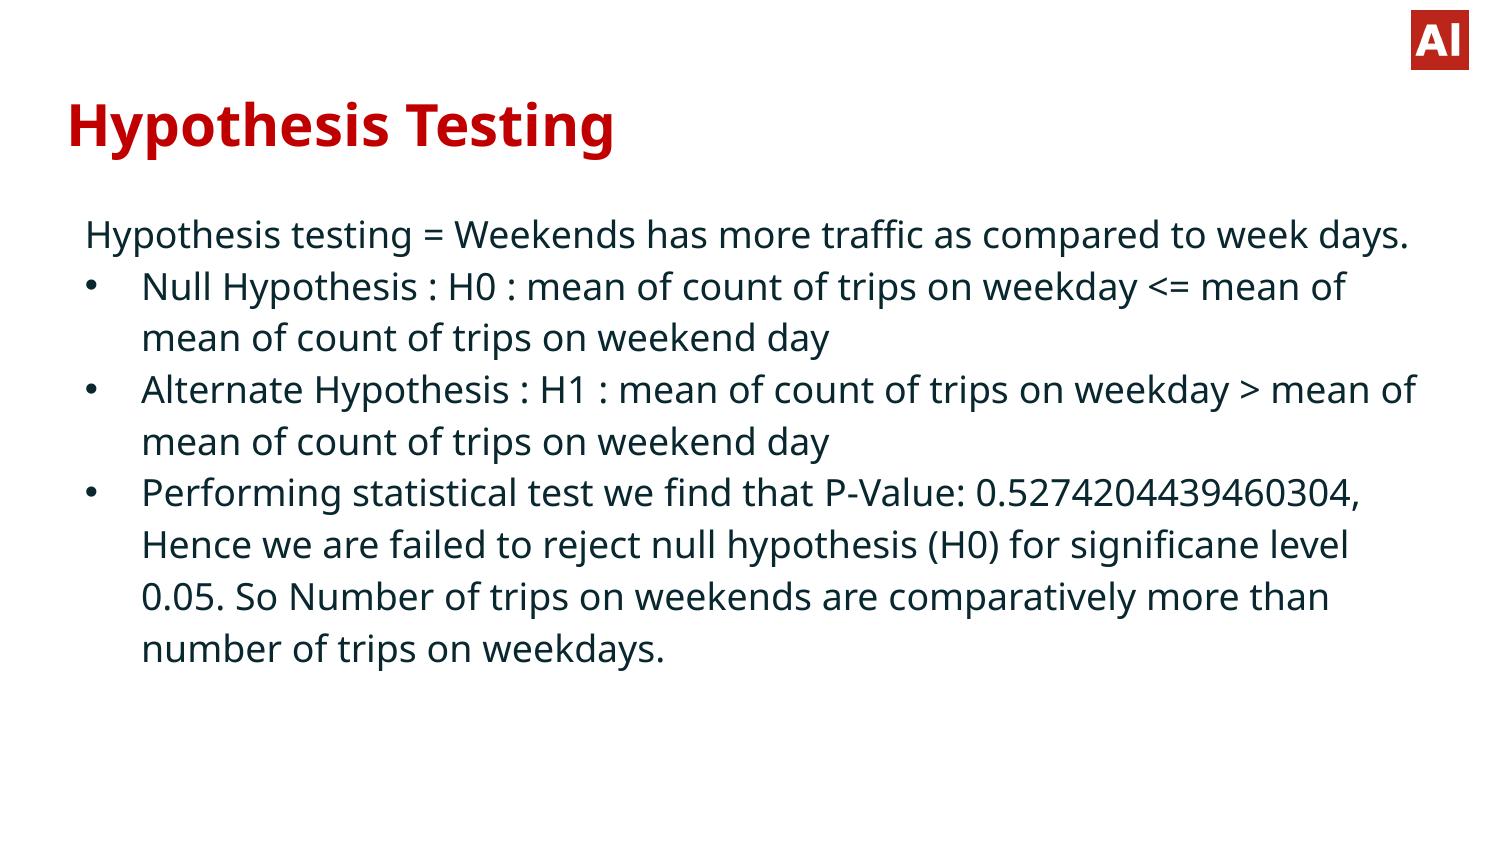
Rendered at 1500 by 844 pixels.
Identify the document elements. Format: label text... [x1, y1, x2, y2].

picture [1411, 10, 1469, 70]
list Hypothesis testing = Weekends has more traffic as compared to week days. Null Hypothesis : H0 : mean of count of trips on weekday <= mean of mean of count of trips on weekend day Alternate Hypothesis : H1 : mean of count of trips on weekday > mean of mean of count of trips on weekend day Performing statistical test we find that P-Value: 0.5274204439460304, Hence we are failed to reject null hypothesis (H0) for significane level 0.05. So Number of trips on weekends are comparatively more than number of trips on weekdays. [51, 189, 1449, 750]
title Hypothesis Testing [51, 72, 1449, 167]
